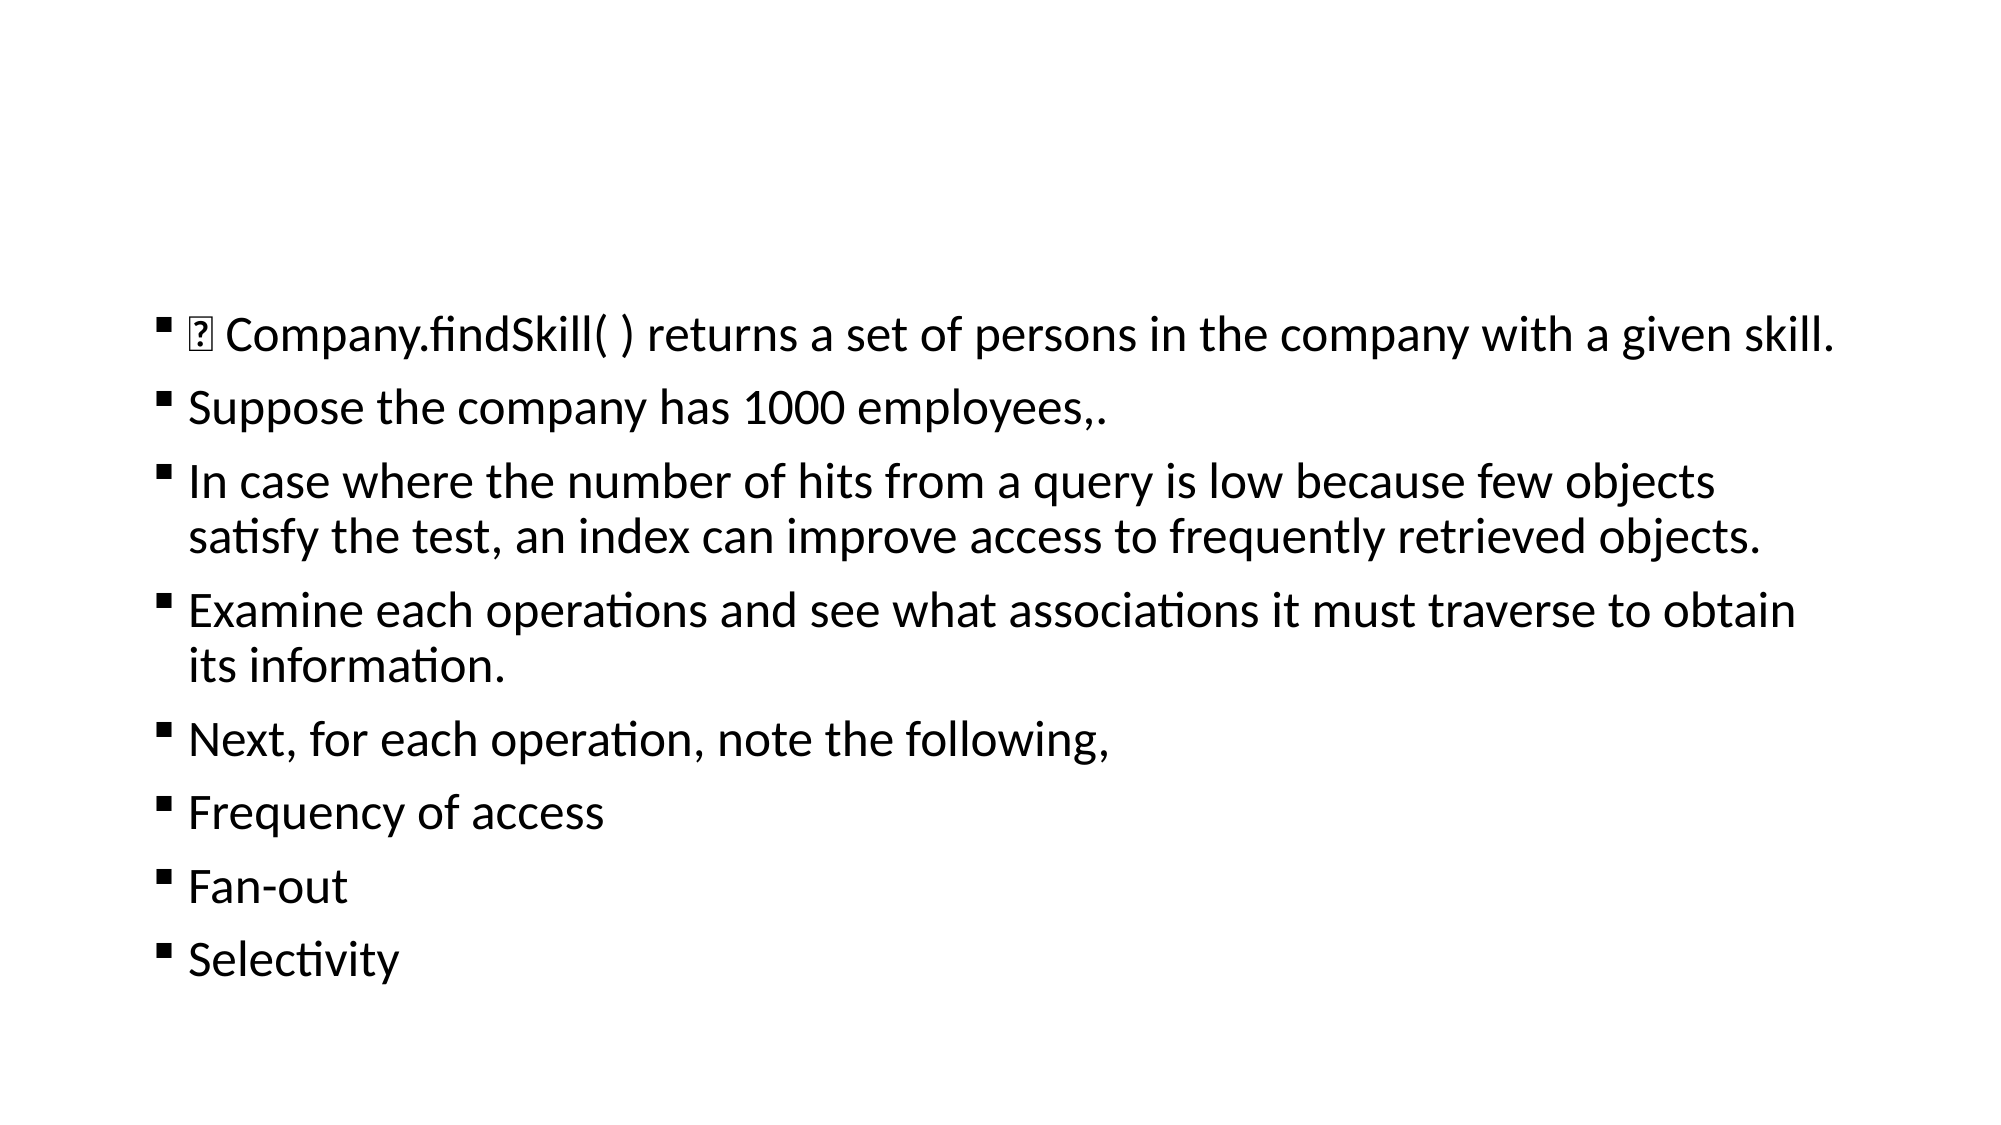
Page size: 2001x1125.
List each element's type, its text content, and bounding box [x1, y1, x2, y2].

list  Company.findSkill( ) returns a set of persons in the company with a given skill. Suppose the company has 1000 employees,. In case where the number of hits from a query is low because few objects satisfy the test, an index can improve access to frequently retrieved objects. Examine each operations and see what associations it must traverse to obtain its information. Next, for each operation, note the following, Frequency of access Fan-out Selectivity [137, 299, 1863, 1014]
